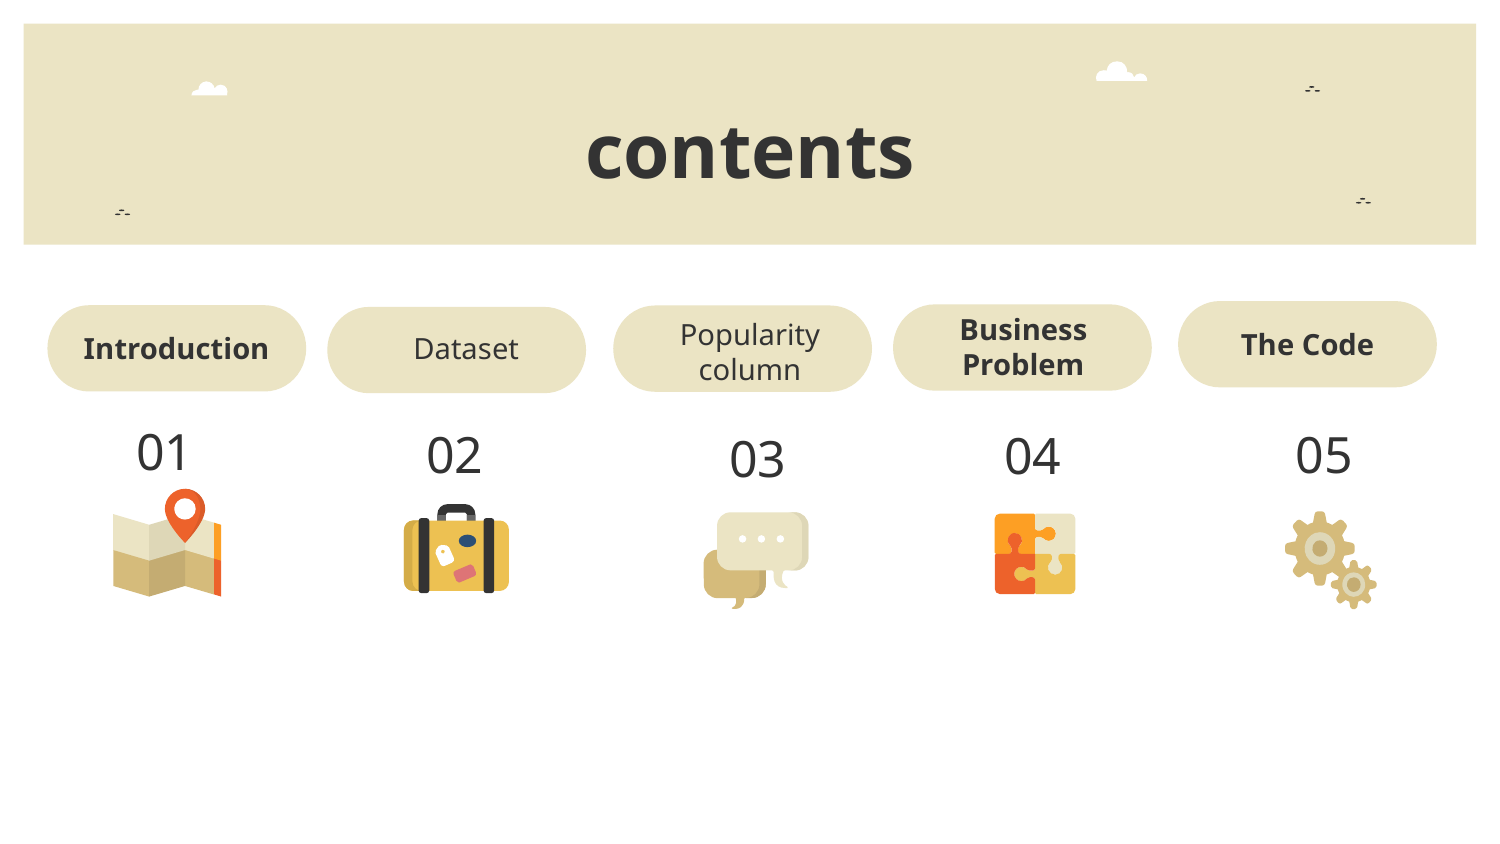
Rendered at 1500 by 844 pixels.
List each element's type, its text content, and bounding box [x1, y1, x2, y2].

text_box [703, 512, 809, 610]
title 03 [628, 418, 887, 497]
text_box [403, 503, 510, 594]
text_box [1284, 511, 1377, 610]
title 01 [35, 411, 294, 489]
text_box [994, 513, 1076, 595]
text_box [613, 325, 620, 373]
subtitle Dataset [336, 316, 596, 379]
title 02 [325, 414, 585, 493]
text_box [61, 305, 293, 316]
text_box [623, 305, 862, 320]
text_box [916, 304, 1129, 309]
subtitle Business Problem [896, 309, 1151, 383]
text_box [113, 488, 222, 597]
text_box The Code [1178, 301, 1437, 388]
text_box [629, 383, 856, 392]
subtitle Popularity column [620, 320, 880, 383]
text_box [59, 379, 294, 392]
text_box [343, 306, 570, 316]
text_box [338, 379, 576, 394]
title 04 [903, 415, 1163, 494]
text_box [327, 323, 336, 377]
text_box [911, 383, 1134, 391]
subtitle Introduction [27, 316, 327, 379]
text_box 05 [1194, 414, 1454, 493]
title contents [116, 88, 1383, 168]
